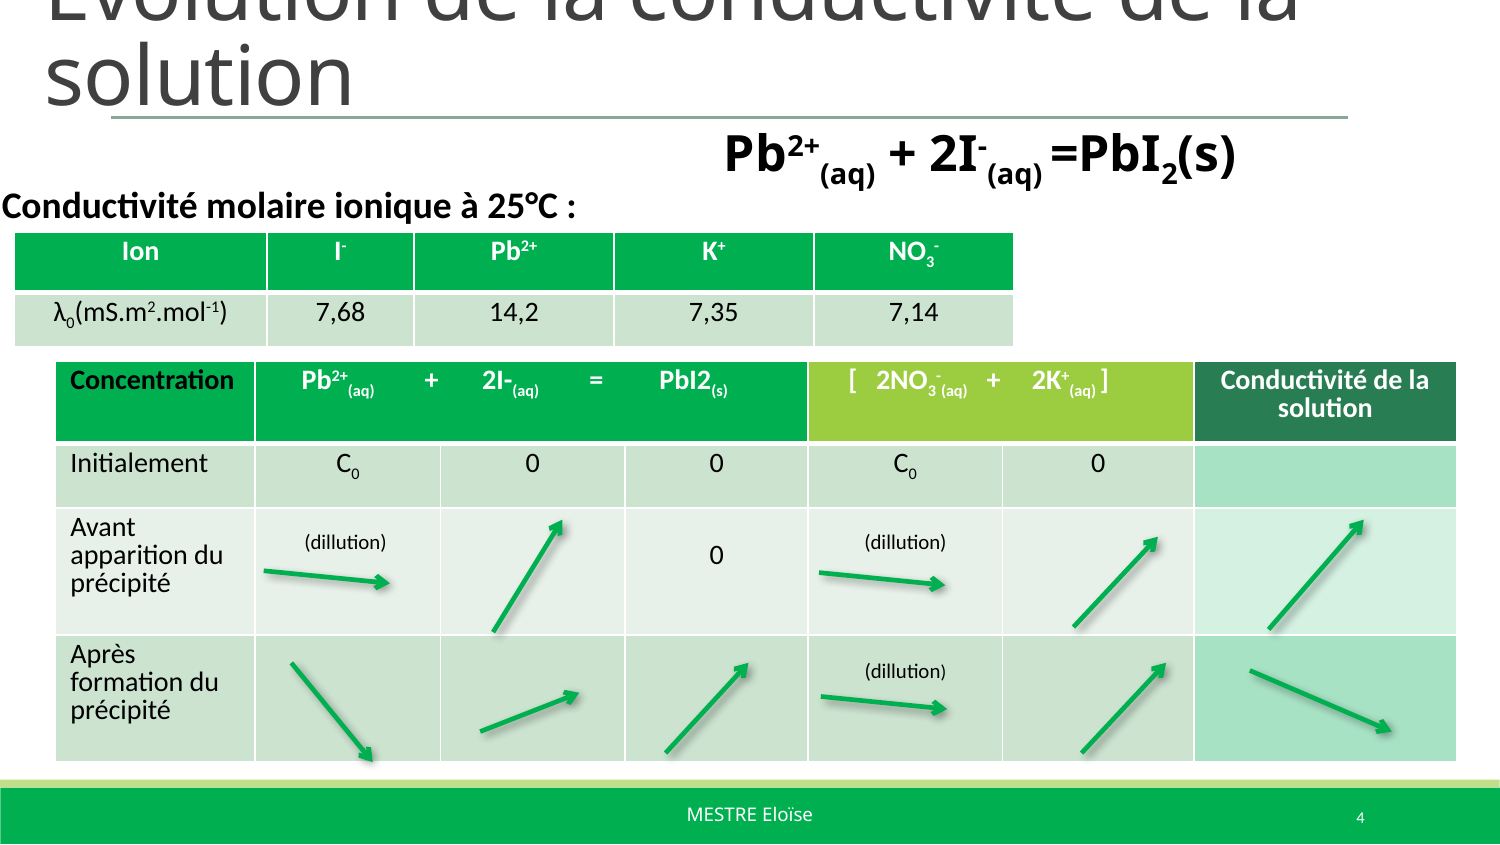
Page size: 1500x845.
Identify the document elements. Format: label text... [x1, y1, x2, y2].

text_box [1249, 669, 1393, 733]
table_header [ 2NO3-(aq) + 2K+(aq) ] [809, 362, 1193, 441]
table_cell 14,2 [415, 295, 613, 346]
table_header Concentration [56, 362, 254, 441]
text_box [1072, 536, 1159, 628]
table_cell [256, 636, 440, 761]
table_header NO3- [815, 233, 1013, 290]
table_cell [1003, 509, 1193, 634]
table_cell (dillution) [809, 636, 1002, 761]
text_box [665, 662, 749, 754]
text_box Conductivité molaire ionique à 25°C : [0, 174, 593, 234]
table_cell 7,14 [815, 295, 1013, 346]
table_cell (dillution) [809, 509, 1002, 634]
table_cell (dillution) [256, 509, 440, 634]
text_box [479, 692, 580, 732]
table_header K+ [615, 233, 813, 290]
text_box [492, 519, 563, 633]
table_cell Avant apparition du précipité [56, 509, 254, 634]
title Evolution de la conductivité de la solution [29, 15, 1500, 130]
table_header Ion [15, 233, 266, 290]
slide_number 4 [1218, 795, 1380, 840]
table_cell [441, 636, 624, 761]
table_cell C0 [809, 446, 1002, 507]
table_header I- [268, 233, 413, 290]
table_cell [1195, 509, 1456, 634]
table_cell [1003, 636, 1193, 761]
table_cell Après formation du précipité [56, 636, 254, 761]
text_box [1268, 519, 1365, 630]
table_cell [441, 509, 624, 634]
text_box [290, 662, 374, 763]
table_cell [1195, 636, 1456, 761]
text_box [263, 570, 391, 584]
table_cell [1195, 446, 1456, 507]
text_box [820, 695, 948, 710]
table_cell λ0(mS.m2.mol-1) [15, 295, 266, 346]
table_cell 7,68 [268, 295, 413, 346]
table_cell 0 [626, 509, 807, 634]
table_cell 0 [441, 446, 624, 507]
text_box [818, 572, 946, 586]
table_cell 7,35 [615, 295, 813, 346]
table_cell C0 [256, 446, 440, 507]
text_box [1081, 662, 1167, 754]
table_header Conductivité de la solution [1195, 362, 1456, 441]
text_box Pb2+(aq) + 2I-(aq) =PbI2(s) [709, 114, 1252, 198]
table_cell 0 [1003, 446, 1193, 507]
table_cell [626, 636, 807, 761]
table_cell 0 [626, 446, 807, 507]
table_cell Initialement [56, 446, 254, 507]
table_header Pb2+(aq) + 2I-(aq) = PbI2(s) [256, 362, 807, 441]
table_header Pb2+ [415, 233, 613, 290]
